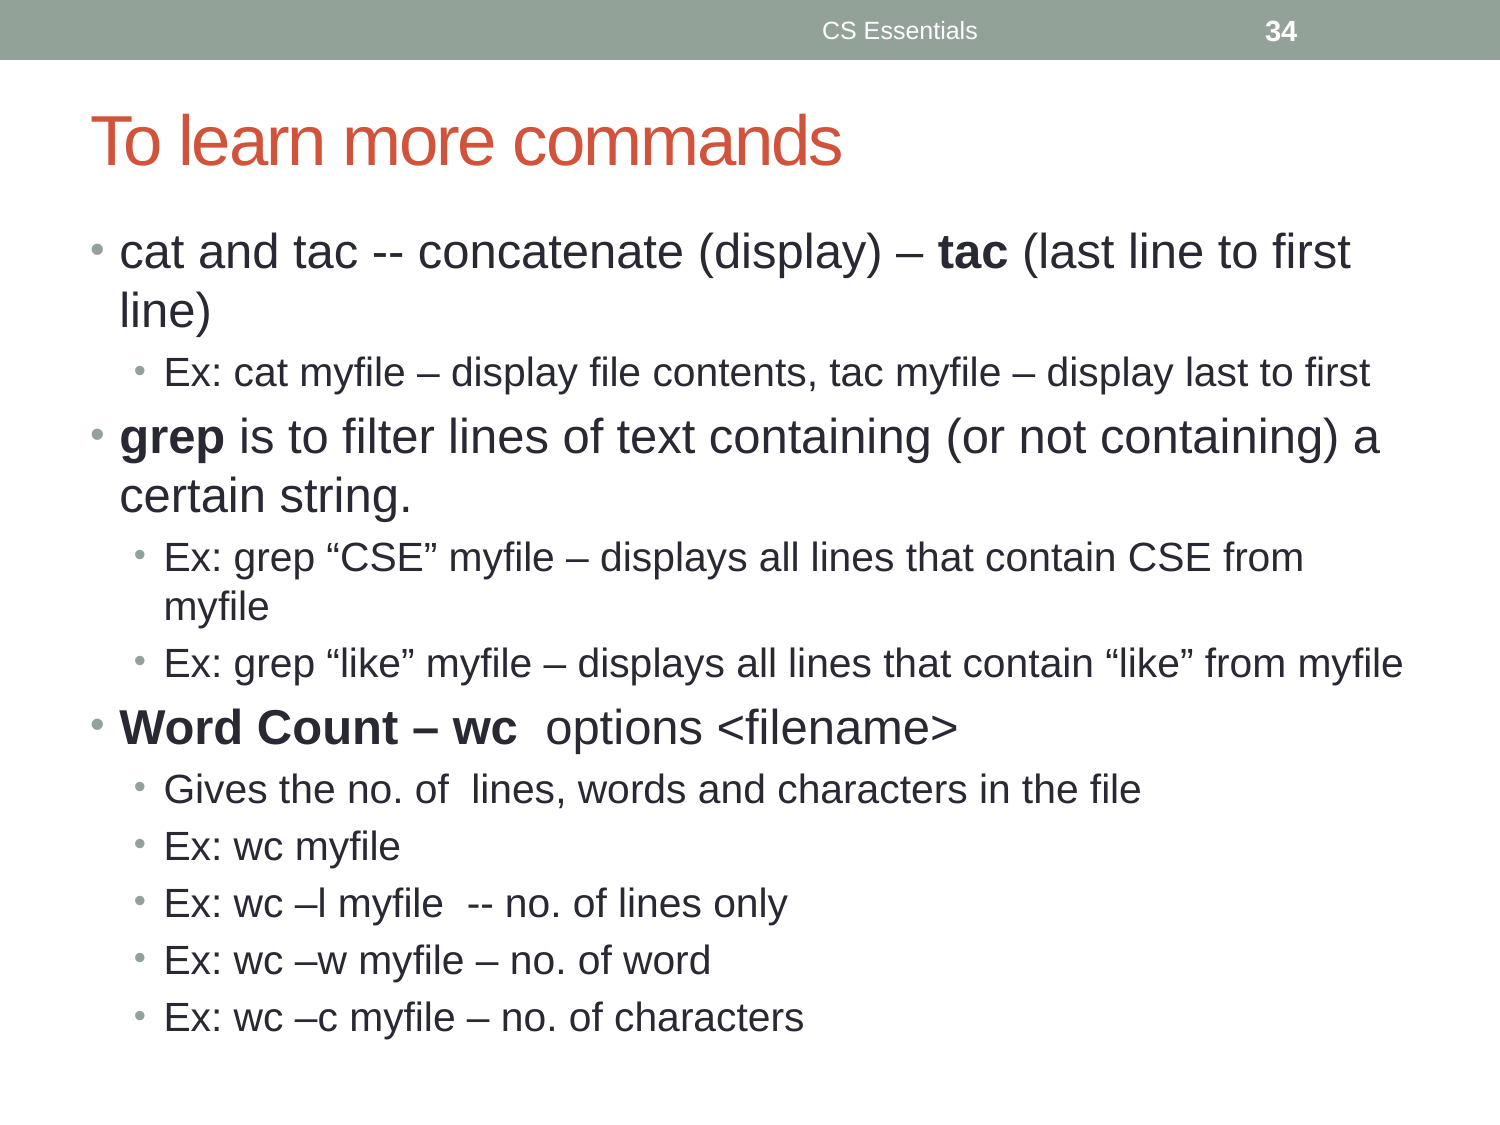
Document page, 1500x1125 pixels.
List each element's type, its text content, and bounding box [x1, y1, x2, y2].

footer CS Essentials [562, 3, 1238, 57]
list cat and tac -- concatenate (display) – tac (last line to first line) Ex: cat myfile – display file contents, tac myfile – display last to first grep is to filter lines of text containing (or not containing) a certain string. Ex: grep “CSE” myfile – displays all lines that contain CSE from myfile Ex: grep “like” myfile – displays all lines that contain “like” from myfile Word Count – wc options <filename> Gives the no. of lines, words and characters in the file Ex: wc myfile Ex: wc –l myfile -- no. of lines only Ex: wc –w myfile – no. of word Ex: wc –c myfile – no. of characters [75, 212, 1425, 1063]
slide_number 34 [1250, 3, 1425, 57]
title To learn more commands [75, 87, 1425, 188]
